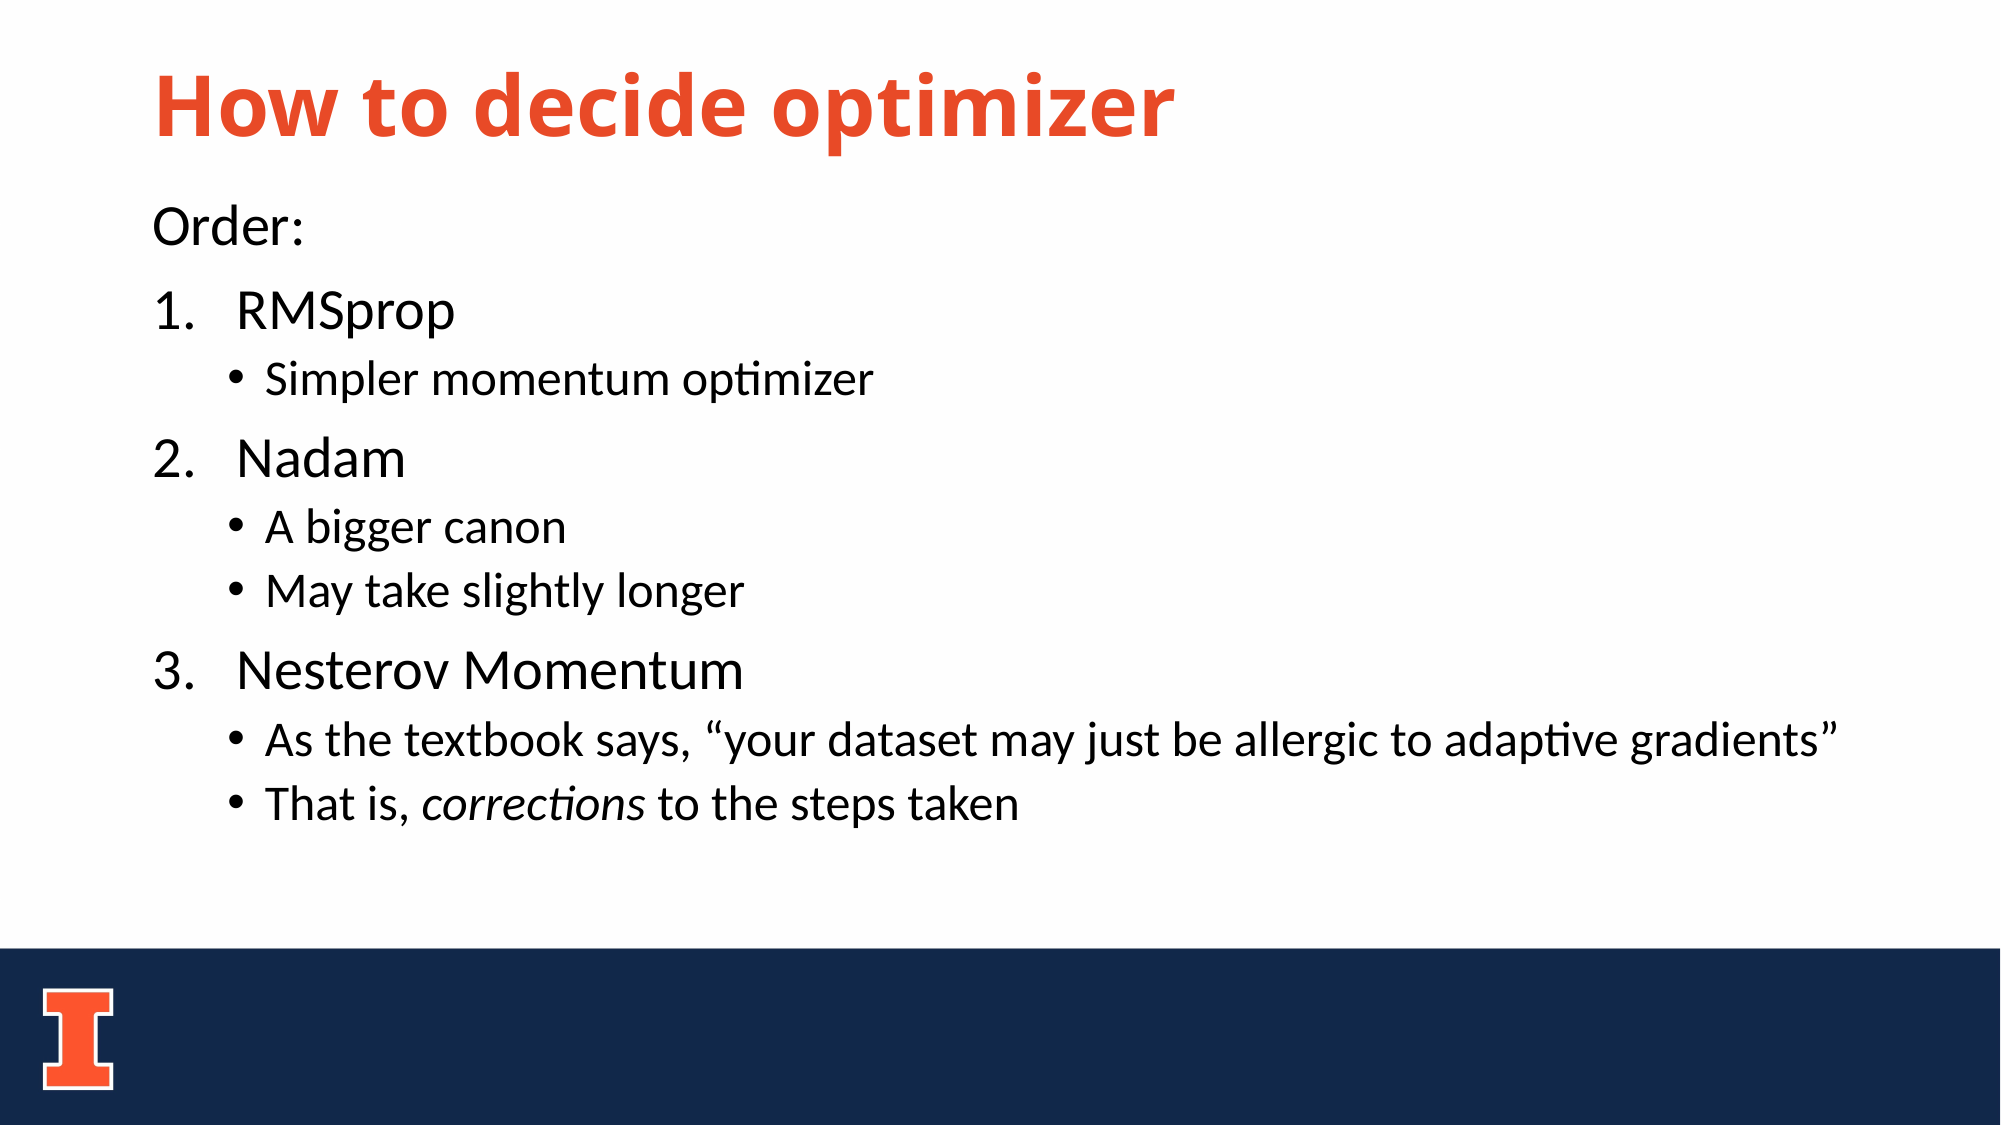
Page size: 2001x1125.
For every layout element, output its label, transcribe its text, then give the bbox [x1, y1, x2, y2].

picture [0, 0, 2001, 1125]
title How to decide optimizer [137, 56, 1863, 163]
list Order: RMSprop Simpler momentum optimizer Nadam A bigger canon May take slightly longer Nesterov Momentum As the textbook says, “your dataset may just be allergic to adaptive gradients” That is, corrections to the steps taken [137, 187, 1863, 940]
